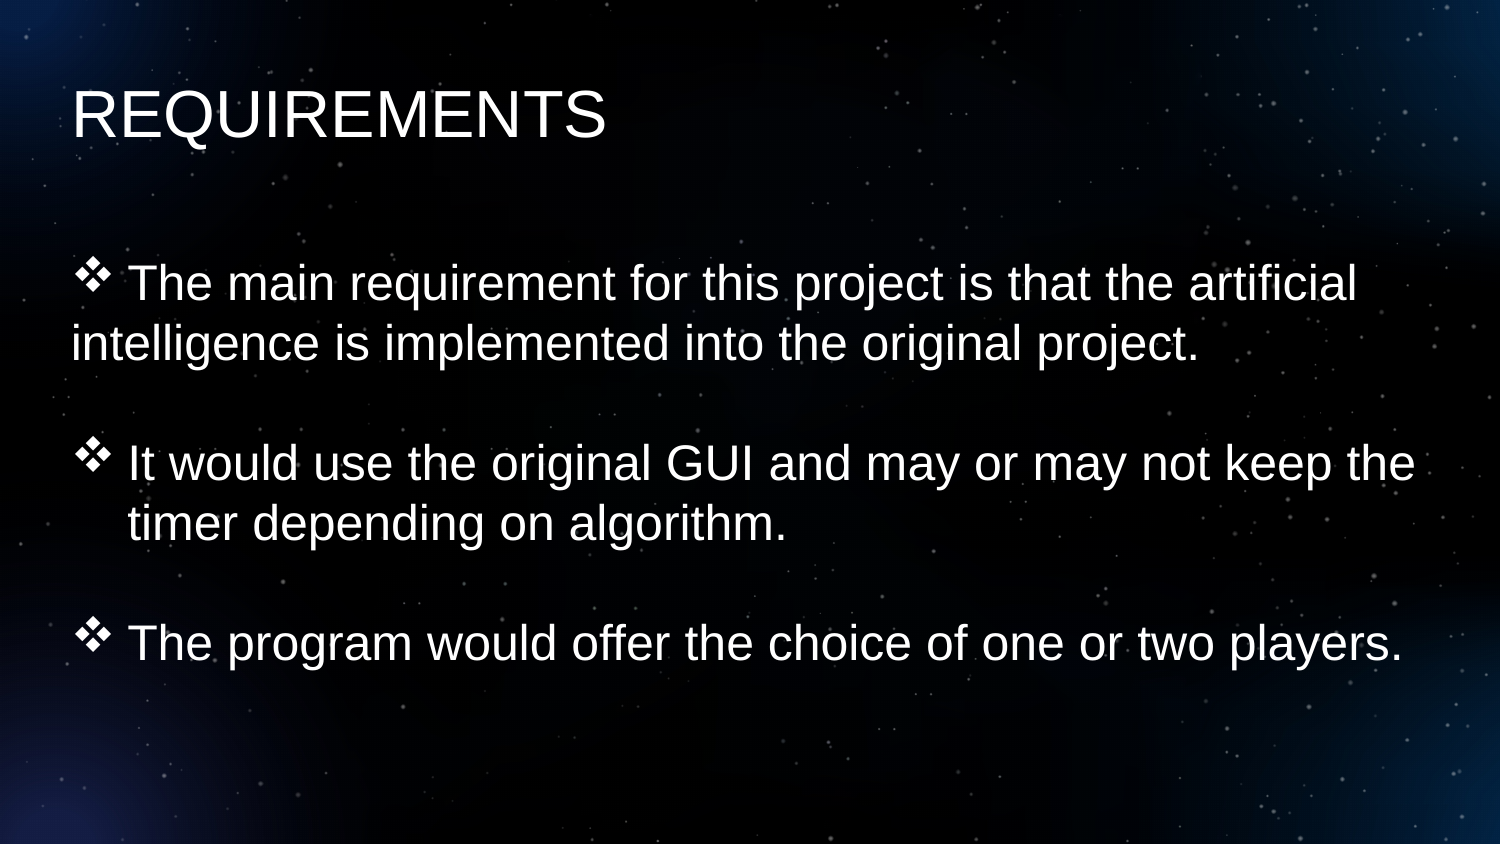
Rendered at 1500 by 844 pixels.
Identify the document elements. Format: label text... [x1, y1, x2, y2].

text_box The main requirement for this project is that the artificial intelligence is implemented into the original project. It would use the original GUI and may or may not keep the timer depending on algorithm. The program would offer the choice of one or two players. [56, 243, 1444, 679]
picture [0, 0, 1500, 844]
text_box REQUIREMENTS [56, 63, 713, 158]
